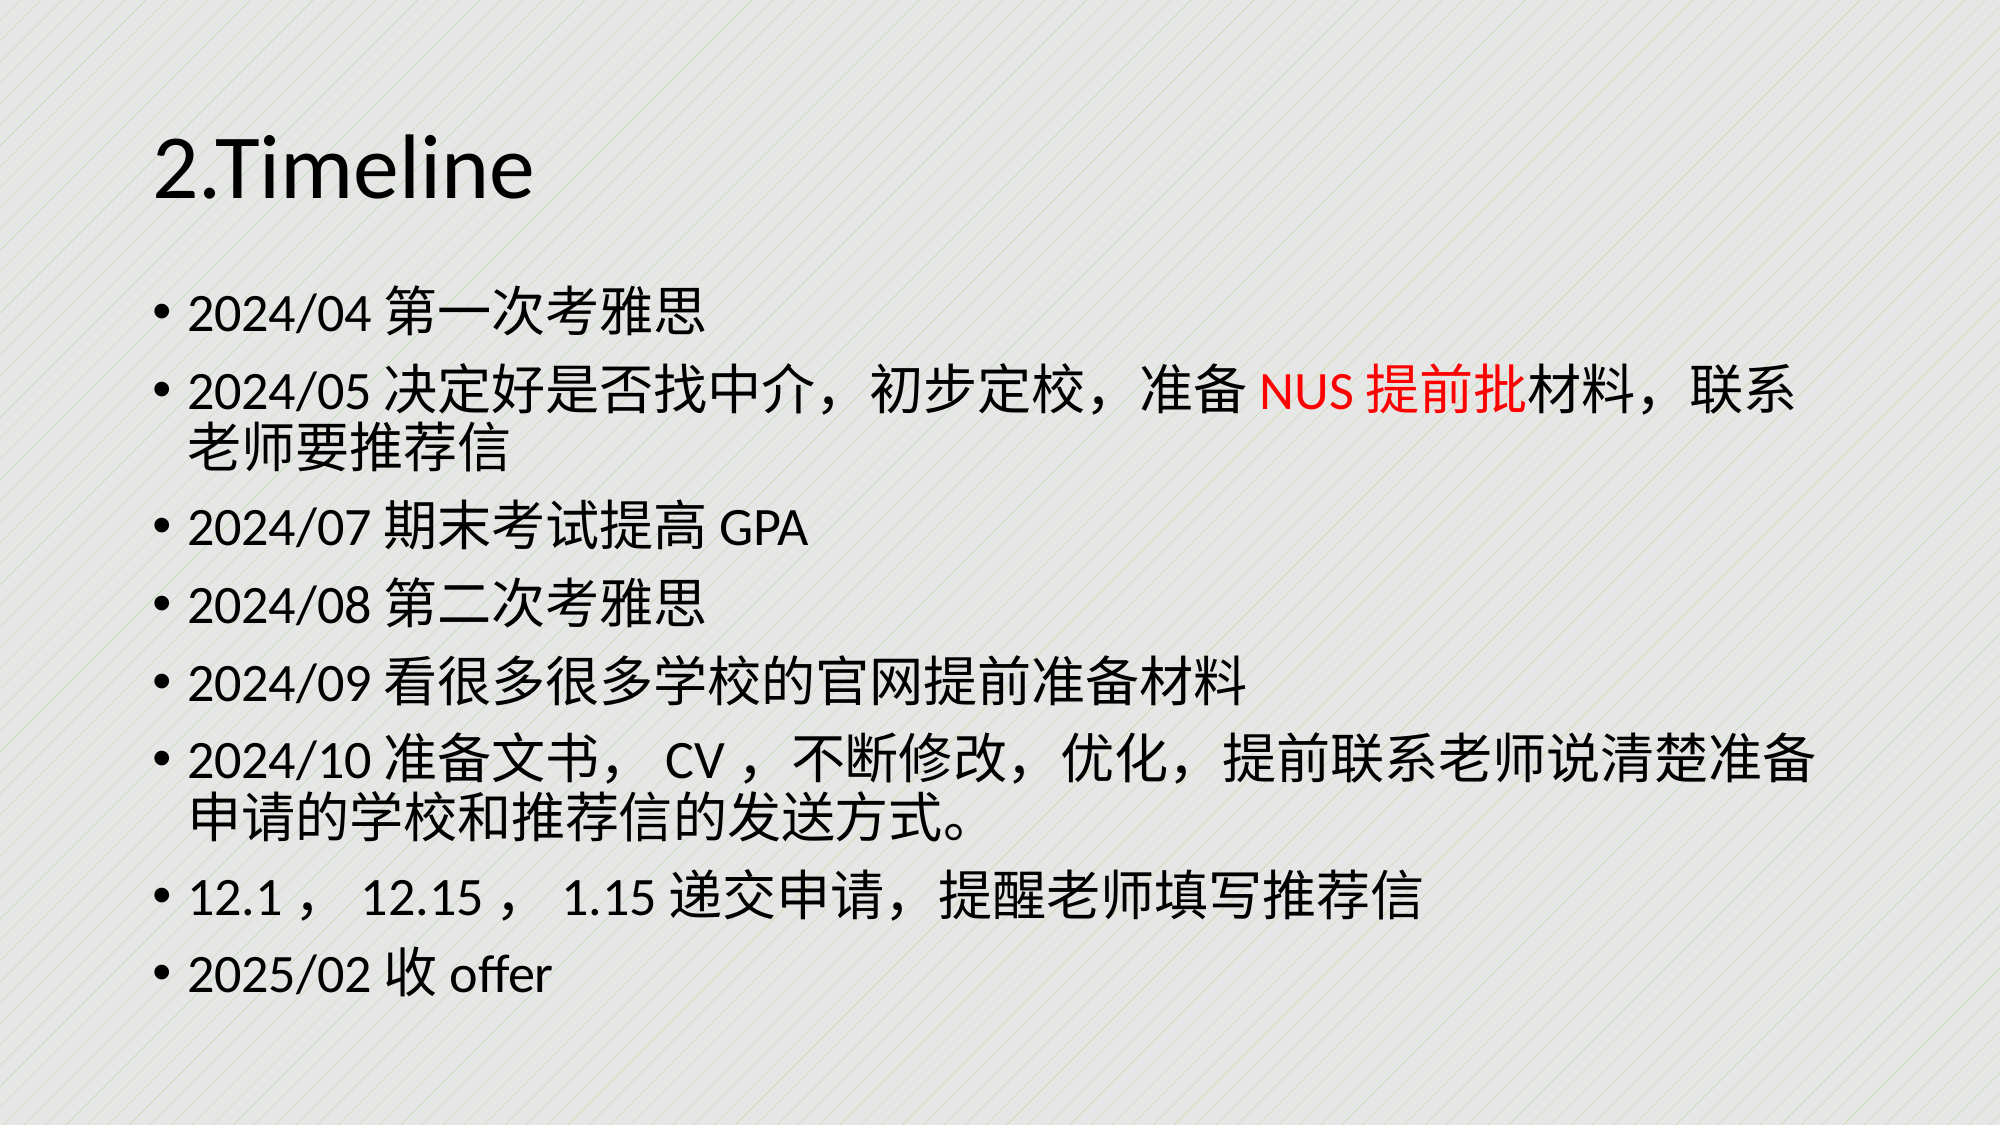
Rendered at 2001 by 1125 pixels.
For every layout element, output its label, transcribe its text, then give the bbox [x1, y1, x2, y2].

title 2.Timeline [137, 59, 1863, 277]
list 2024/04第一次考雅思 2024/05决定好是否找中介，初步定校，准备NUS提前批材料，联系老师要推荐信 2024/07期末考试提高GPA 2024/08第二次考雅思 2024/09看很多很多学校的官网提前准备材料 2024/10准备文书，CV，不断修改，优化，提前联系老师说清楚准备申请的学校和推荐信的发送方式。 12.1，12.15，1.15递交申请，提醒老师填写推荐信 2025/02收offer [137, 277, 1863, 1014]
